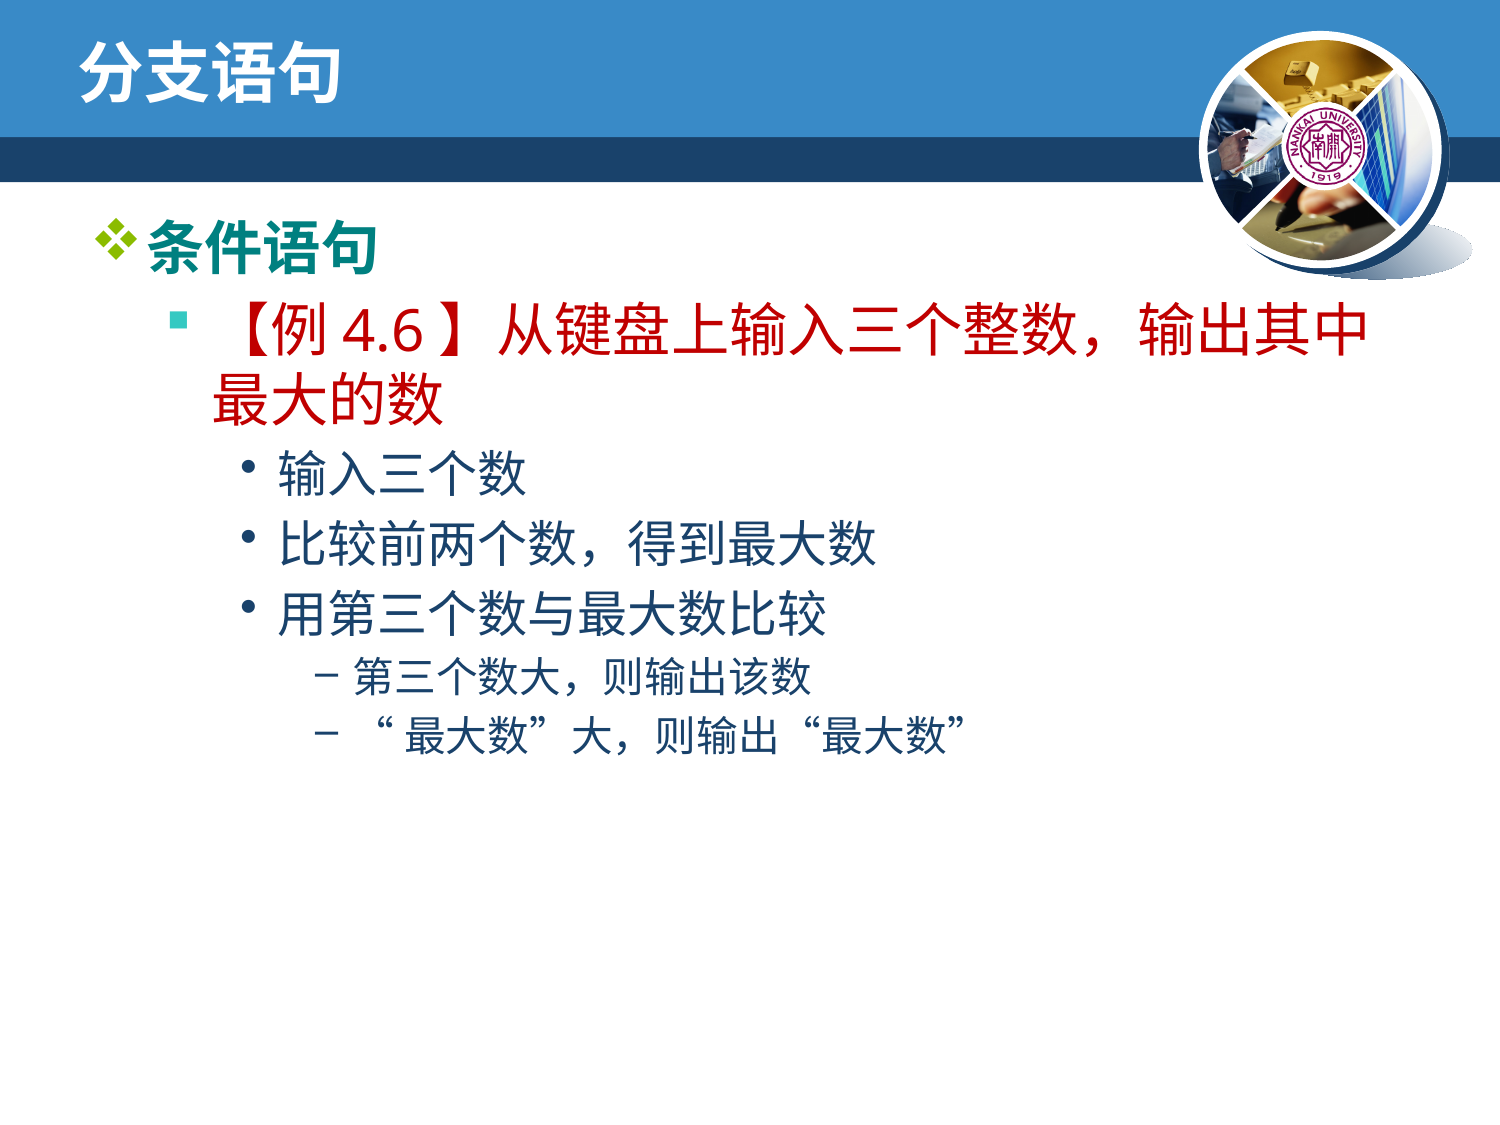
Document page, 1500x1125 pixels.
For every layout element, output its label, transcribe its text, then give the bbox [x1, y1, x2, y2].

picture [1207, 40, 1433, 203]
title 分支语句 [62, 24, 1275, 118]
list 条件语句 【例4.6】从键盘上输入三个整数，输出其中最大的数 输入三个数 比较前两个数，得到最大数 用第三个数与最大数比较 第三个数大，则输出该数 “最大数”大，则输出“最大数” [75, 203, 1425, 1065]
